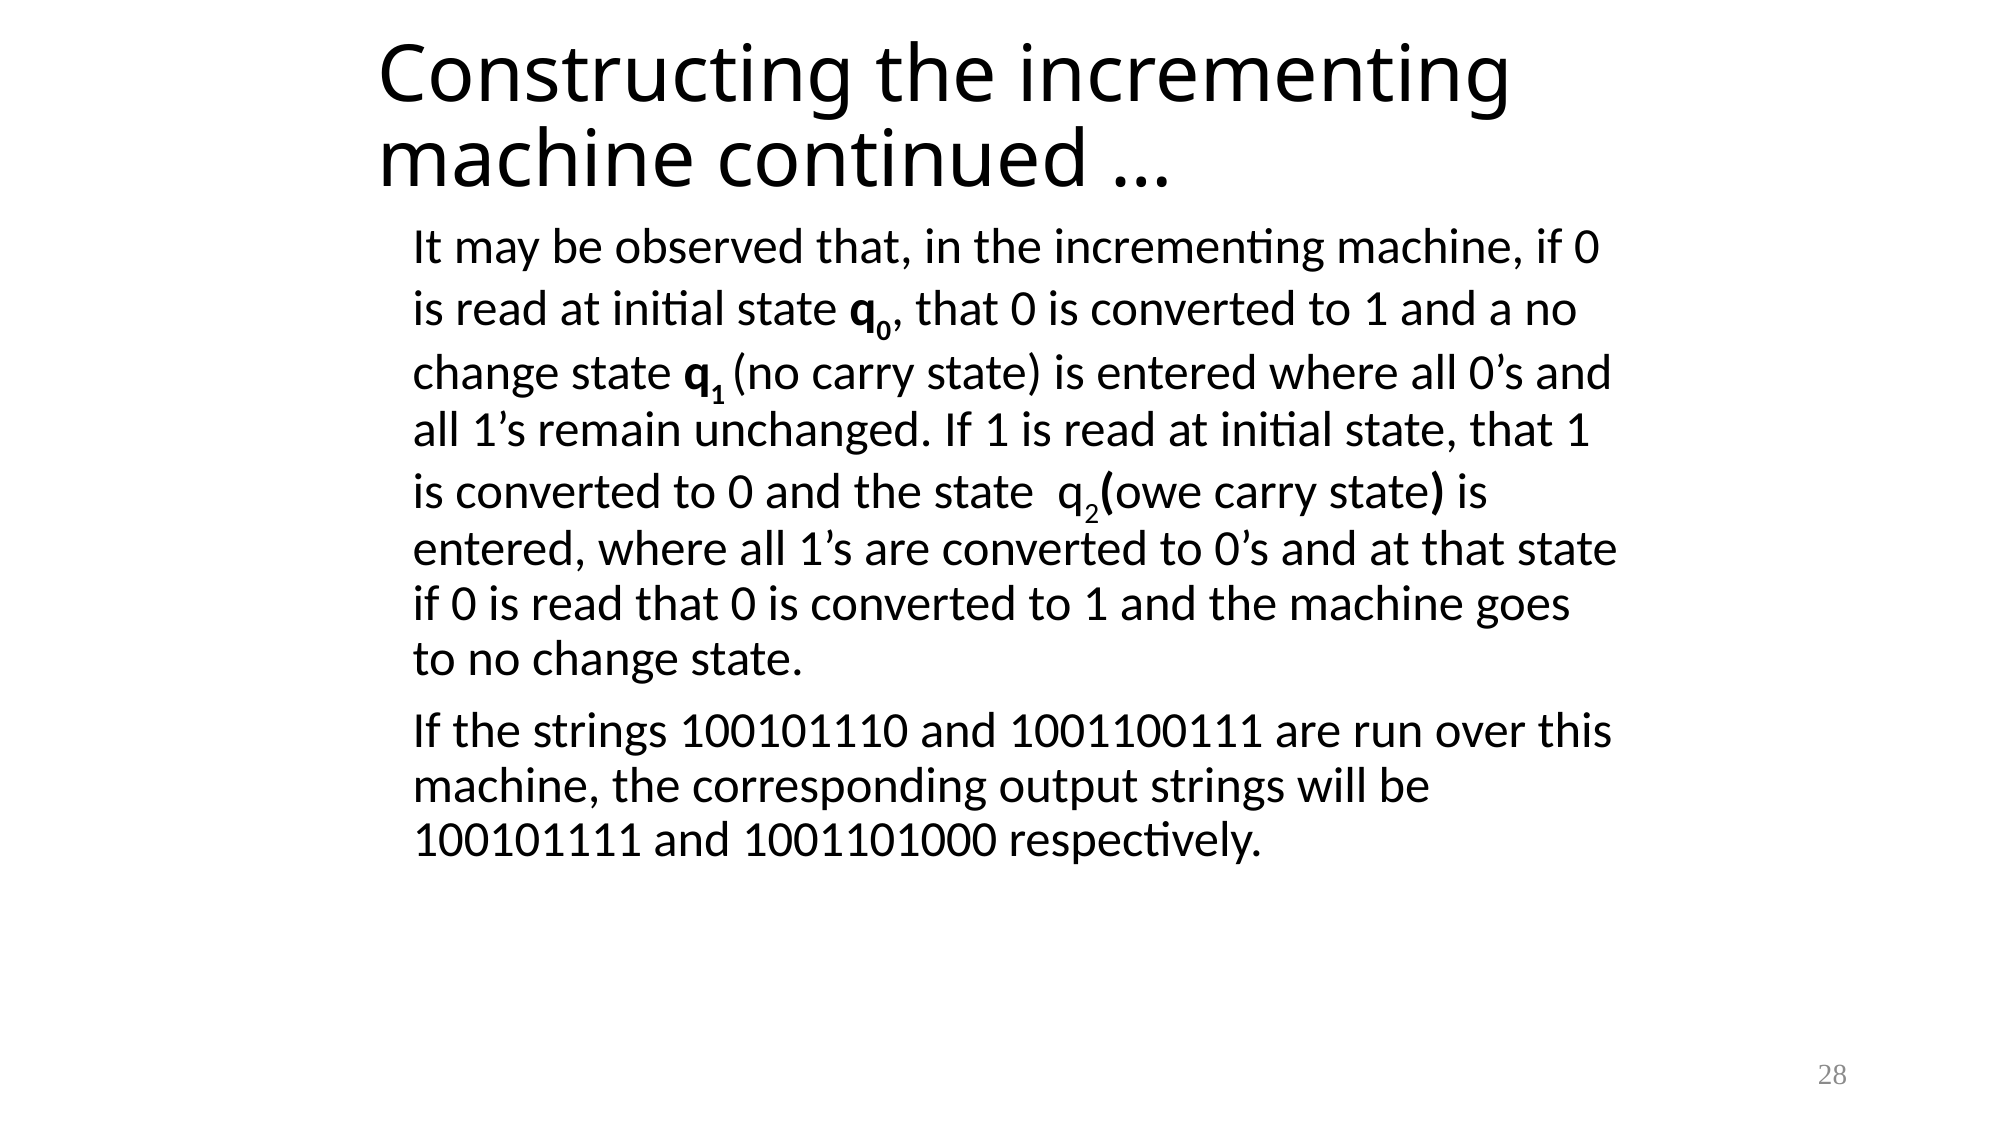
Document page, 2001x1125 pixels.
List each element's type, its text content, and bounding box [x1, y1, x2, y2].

list It may be observed that, in the incrementing machine, if 0 is read at initial state q0, that 0 is converted to 1 and a no change state q1 (no carry state) is entered where all 0’s and all 1’s remain unchanged. If 1 is read at initial state, that 1 is converted to 0 and the state q2(owe carry state) is entered, where all 1’s are converted to 0’s and at that state if 0 is read that 0 is converted to 1 and the machine goes to no change state. If the strings 100101110 and 1001100111 are run over this machine, the corresponding output strings will be 100101111 and 1001101000 respectively. [362, 212, 1638, 888]
title Constructing the incrementing machine continued … [362, 24, 1638, 212]
slide_number 28 [1412, 1042, 1863, 1103]
